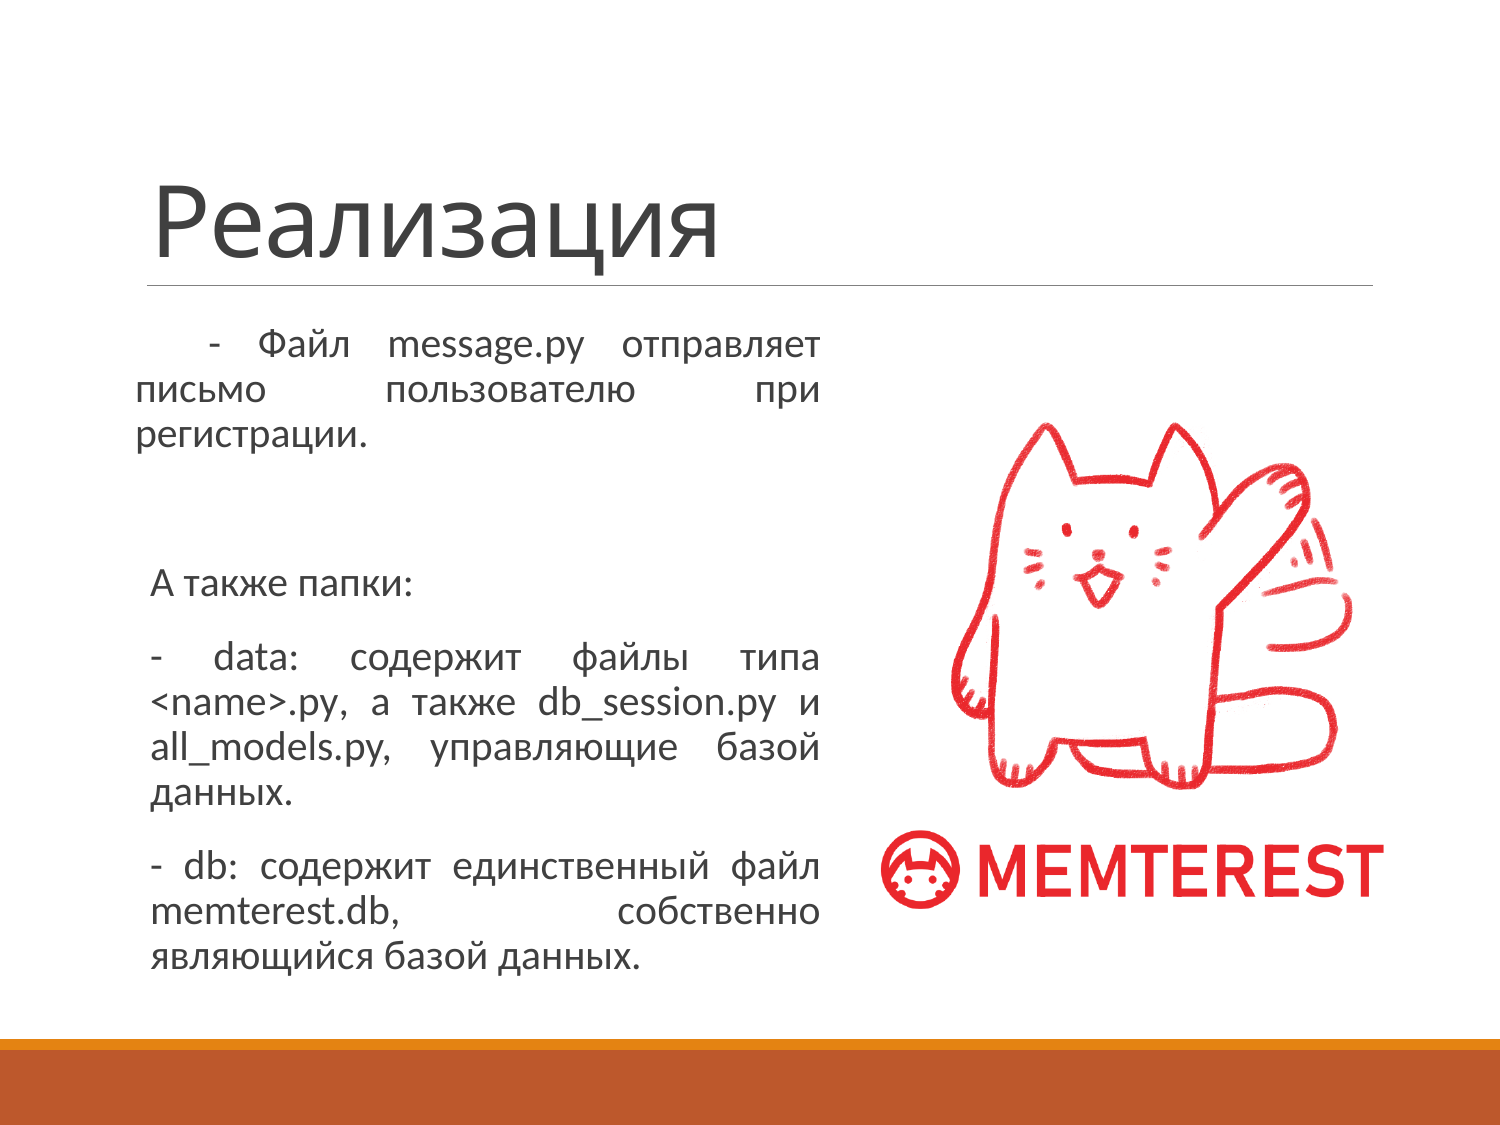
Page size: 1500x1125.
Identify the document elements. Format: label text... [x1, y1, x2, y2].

list - Файл message.py отправляет письмо пользователю при регистрации. А также папки: - data: содержит файлы типа <name>.py, а также db_session.py и all_models.py, управляющие базой данных. - db: содержит единственный файл memterest.db, собственно являющийся базой данных. [135, 314, 821, 988]
title Реализация [135, 47, 1373, 285]
picture [820, 313, 1454, 947]
